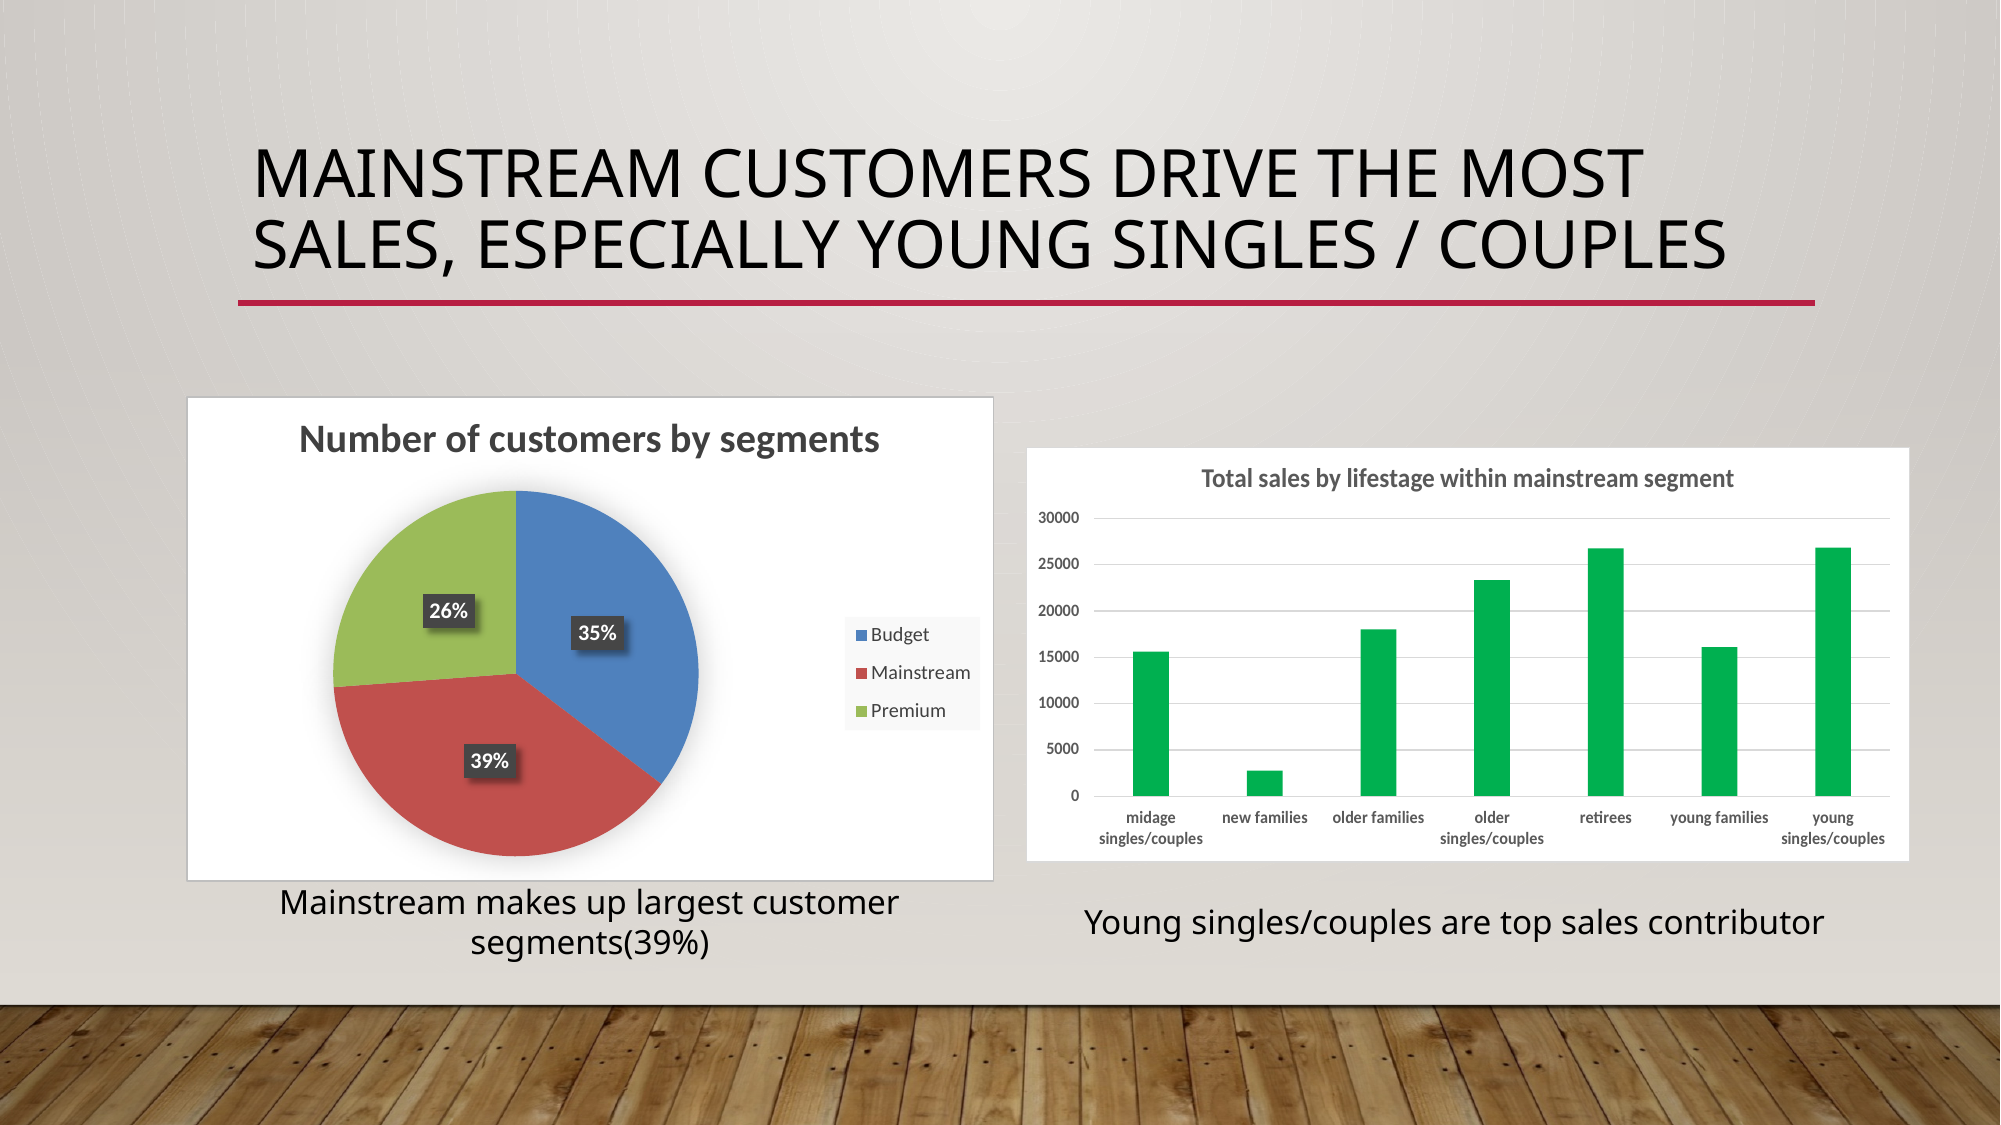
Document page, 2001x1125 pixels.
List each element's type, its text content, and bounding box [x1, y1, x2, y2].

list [1025, 446, 1911, 863]
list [185, 395, 995, 882]
title Mainstream customers drive the most sales, especially young singles / couples [237, 132, 1814, 306]
text_box Mainstream makes up largest customer segments(39%) [199, 899, 981, 943]
picture [0, 1005, 2000, 1125]
text_box Young singles/couples are top sales contributor [1064, 899, 1846, 943]
